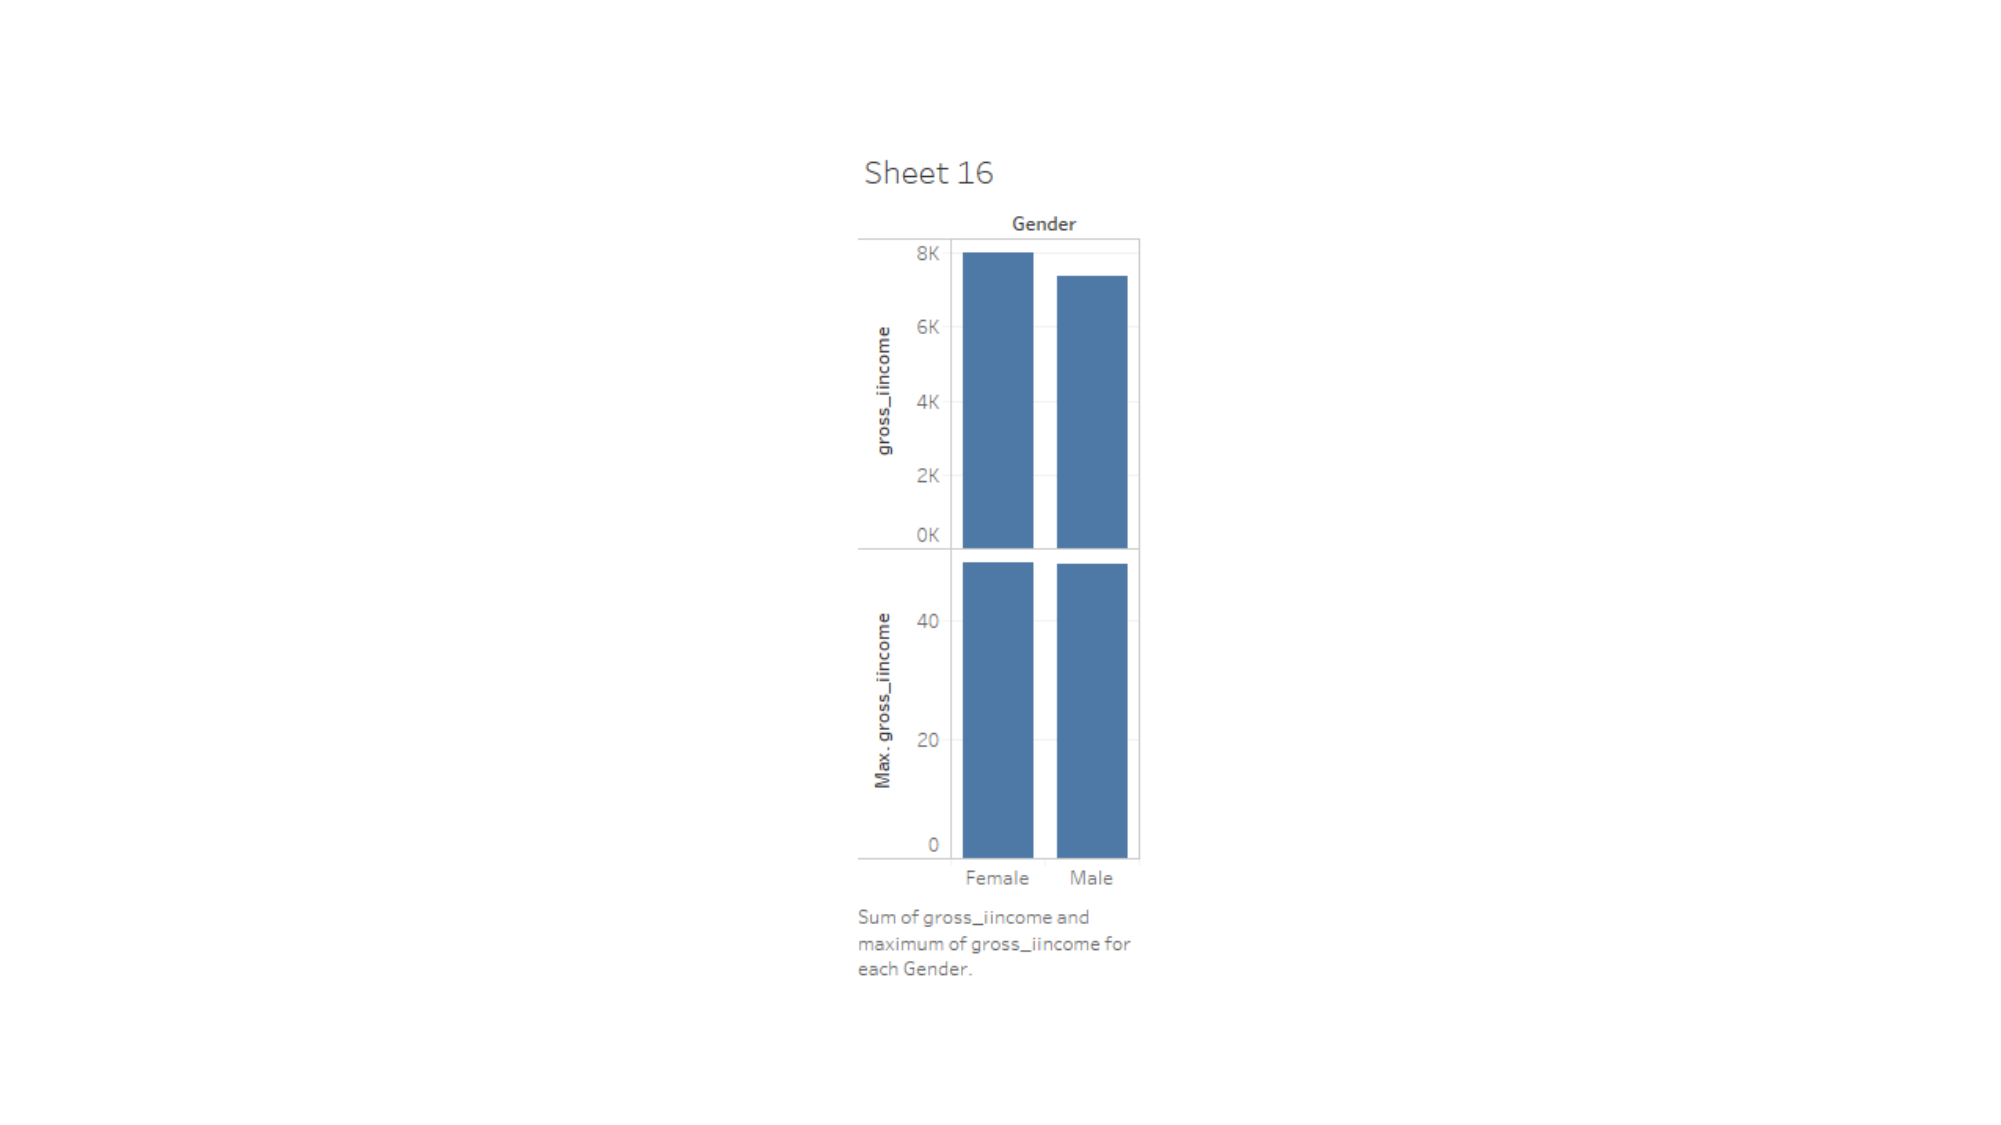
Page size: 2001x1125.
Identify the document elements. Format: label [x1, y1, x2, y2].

picture [858, 140, 1142, 985]
